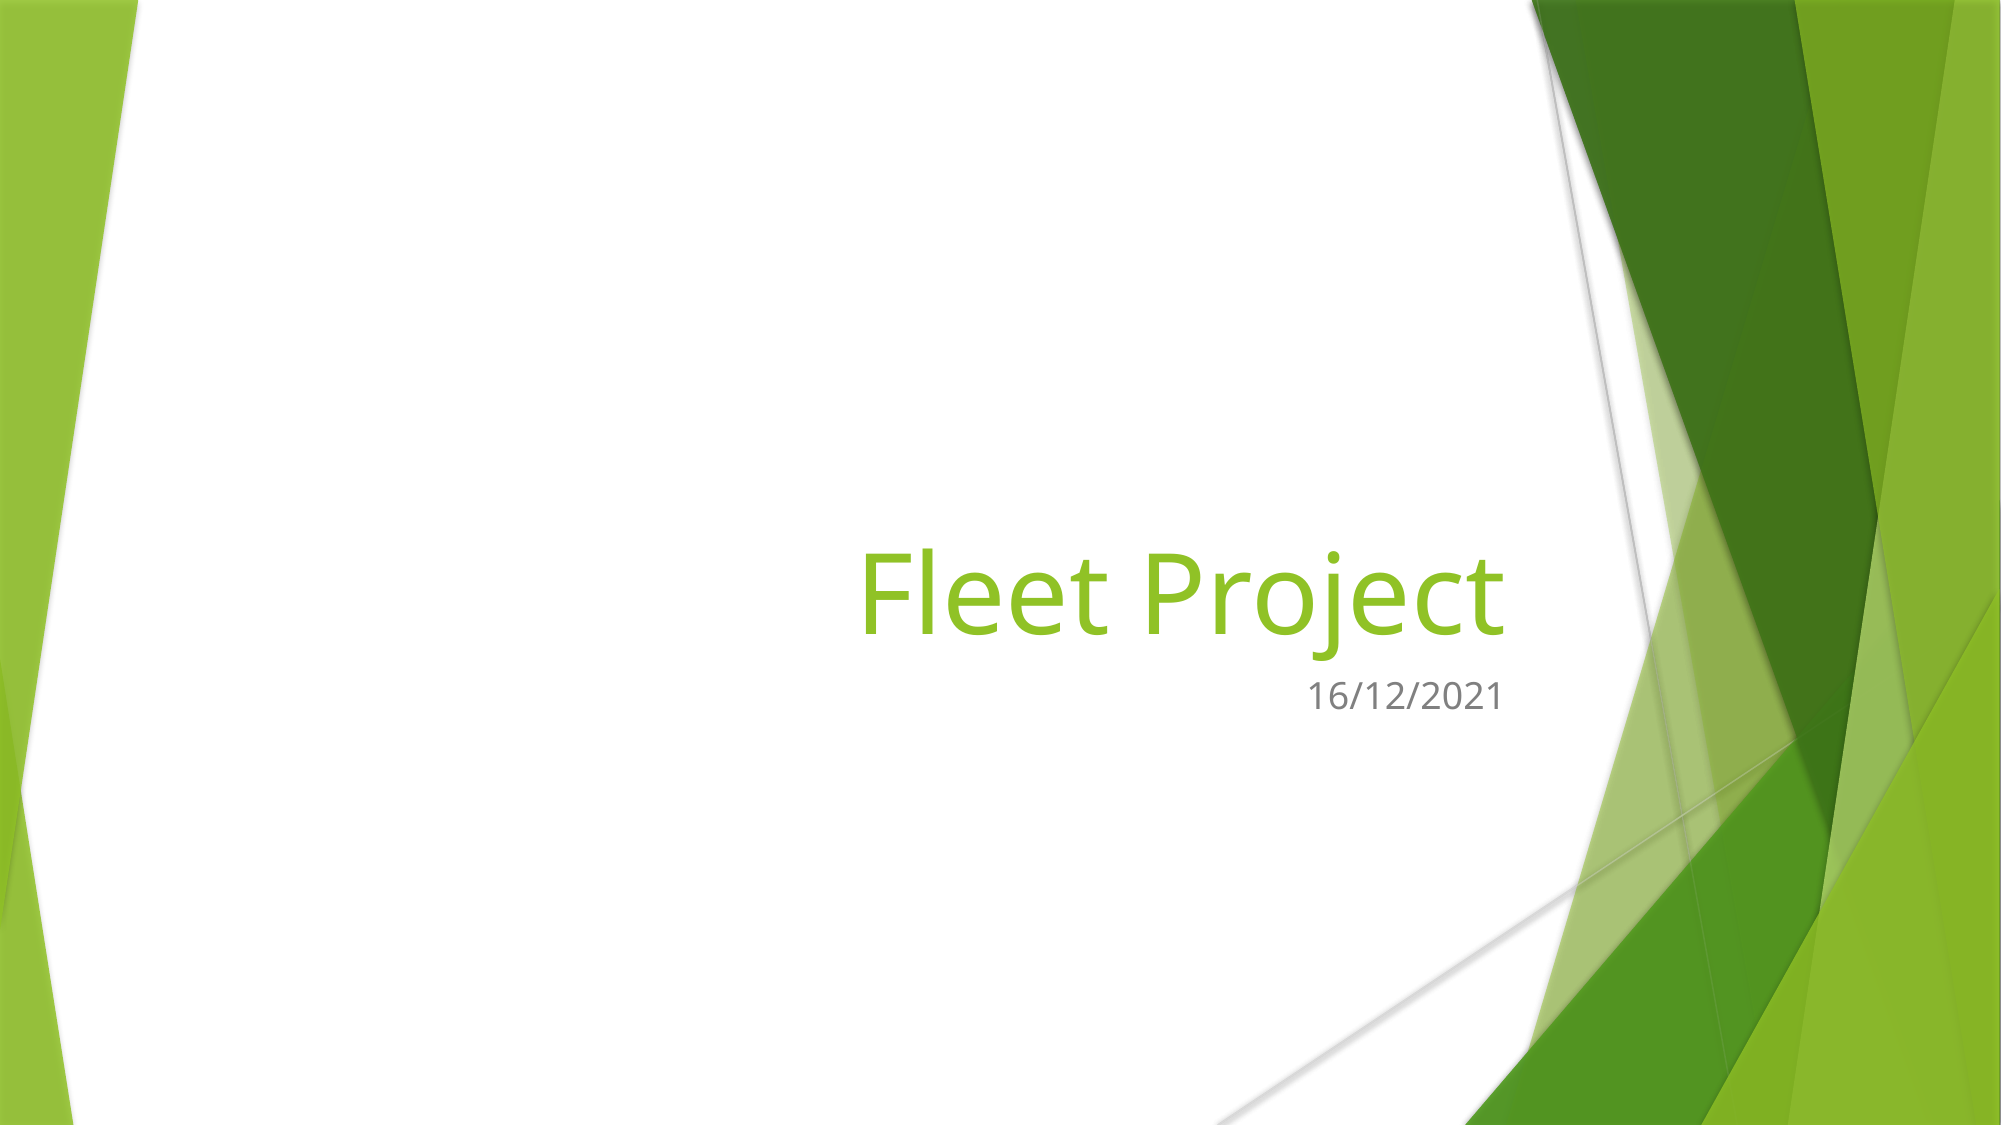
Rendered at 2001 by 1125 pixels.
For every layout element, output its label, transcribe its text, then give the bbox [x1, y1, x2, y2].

text_box Fleet Project [247, 394, 1522, 664]
text_box 16/12/2021 [247, 664, 1522, 845]
